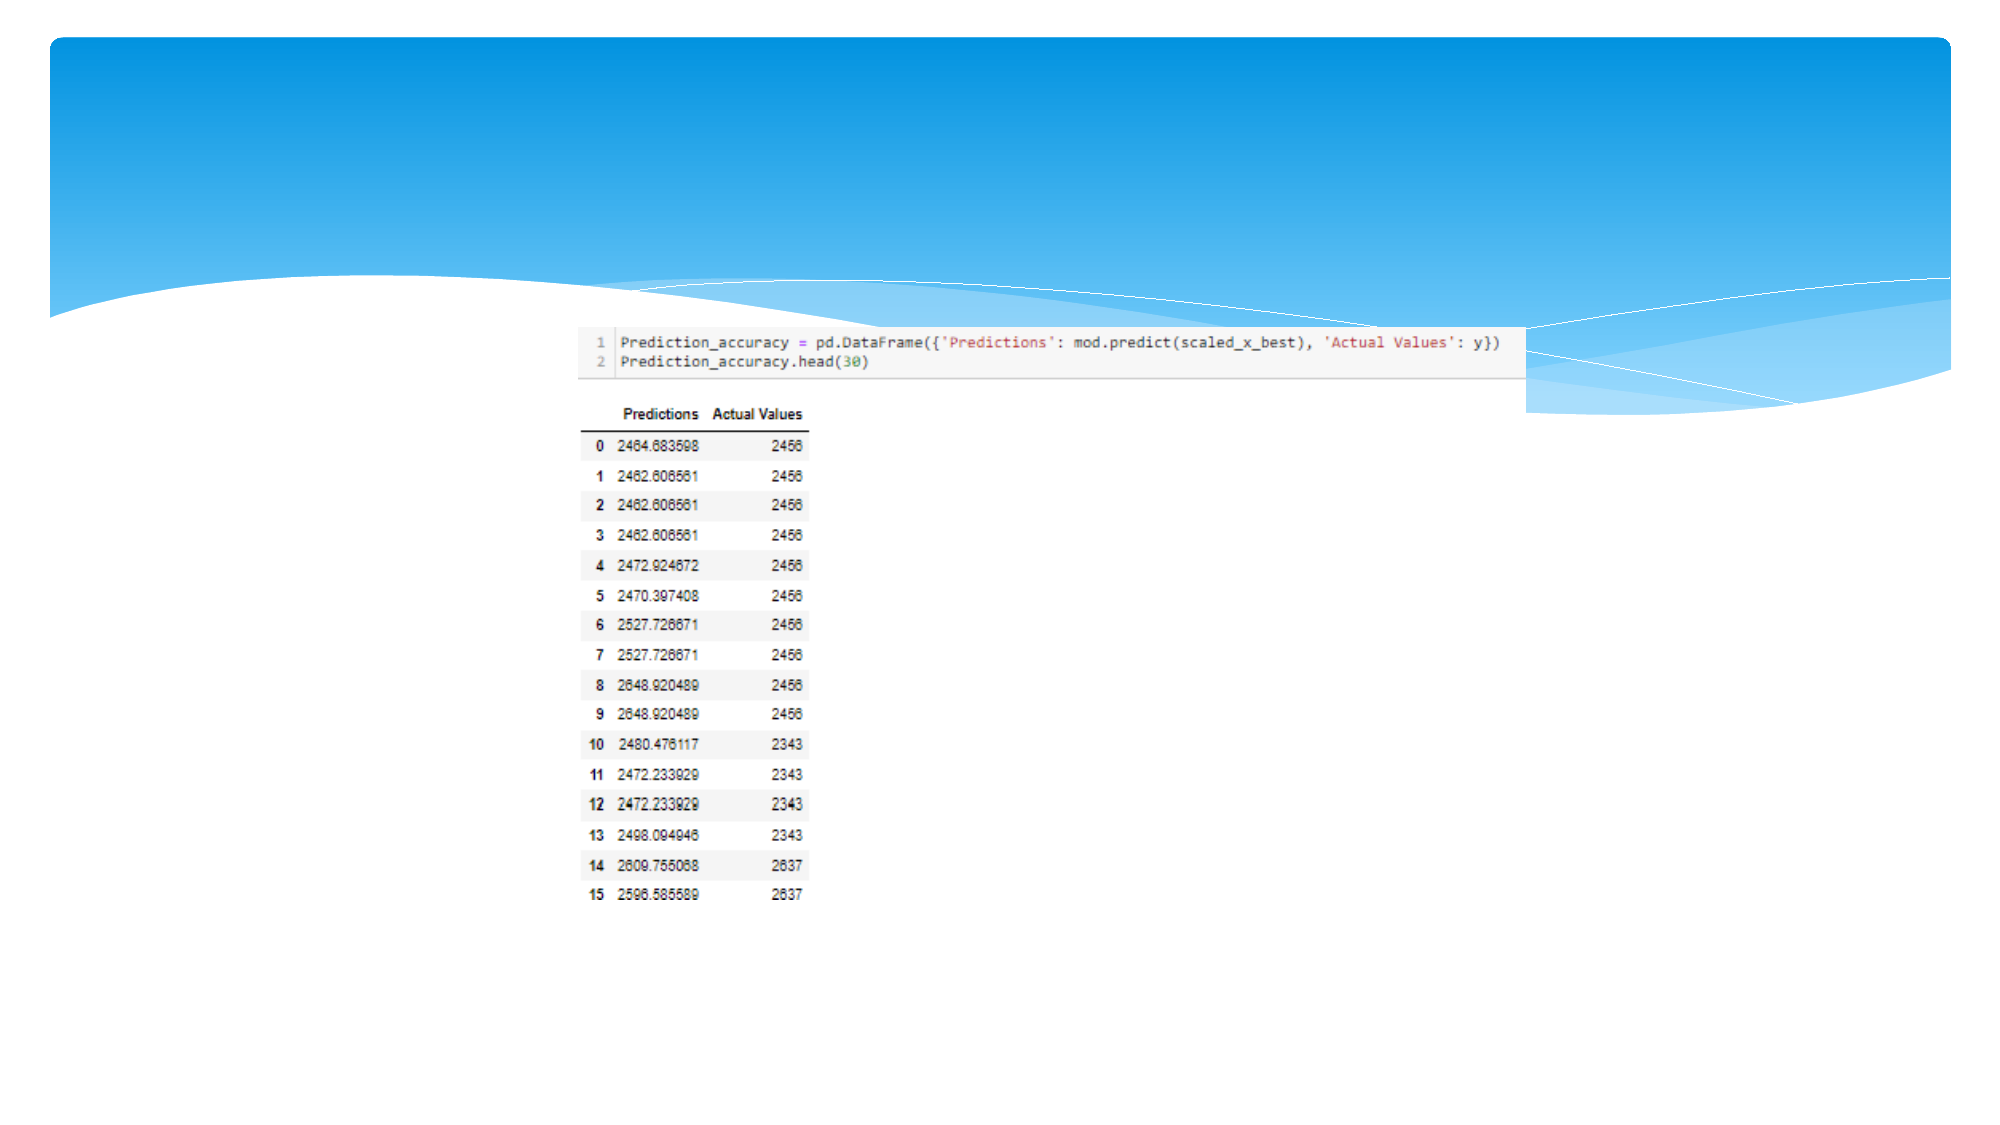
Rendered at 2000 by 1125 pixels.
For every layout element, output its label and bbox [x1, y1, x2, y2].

picture [578, 327, 1526, 901]
